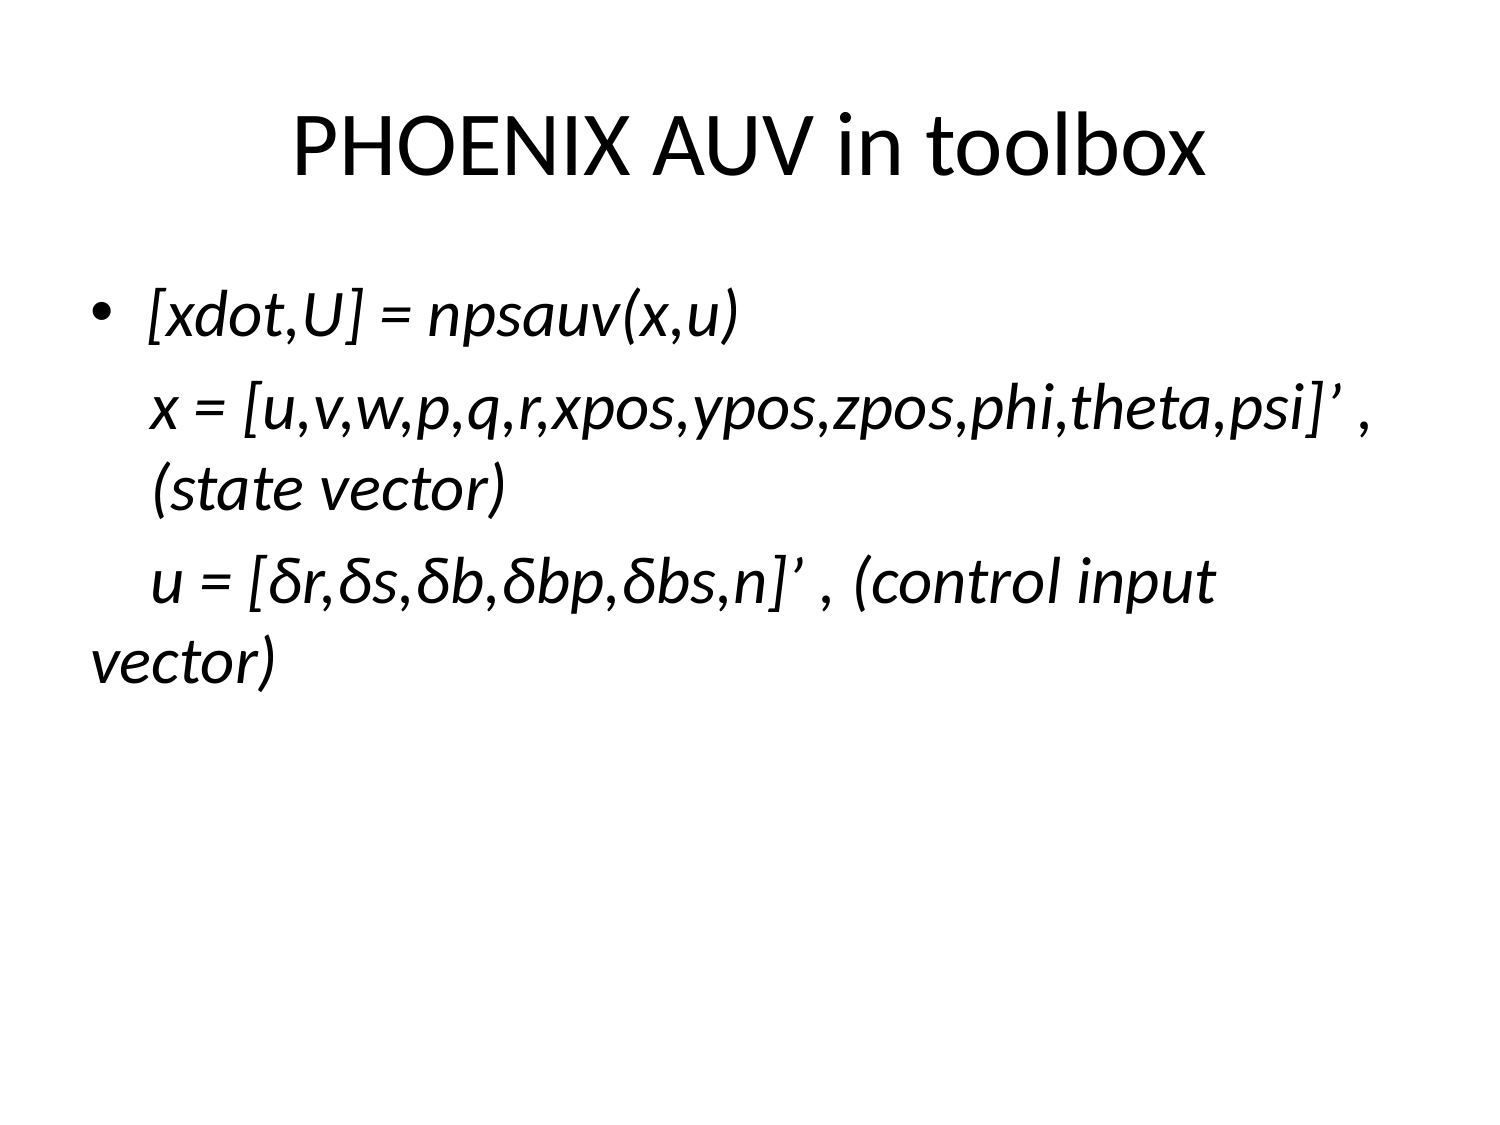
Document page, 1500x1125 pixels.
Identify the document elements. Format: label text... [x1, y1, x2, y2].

list [xdot,U] = npsauv(x,u) x = [u,v,w,p,q,r,xpos,ypos,zpos,phi,theta,psi]’ , (state vector) u = [δr,δs,δb,δbp,δbs,n]’ , (control input vector) [75, 262, 1425, 1005]
title PHOENIX AUV in toolbox [75, 45, 1425, 233]
